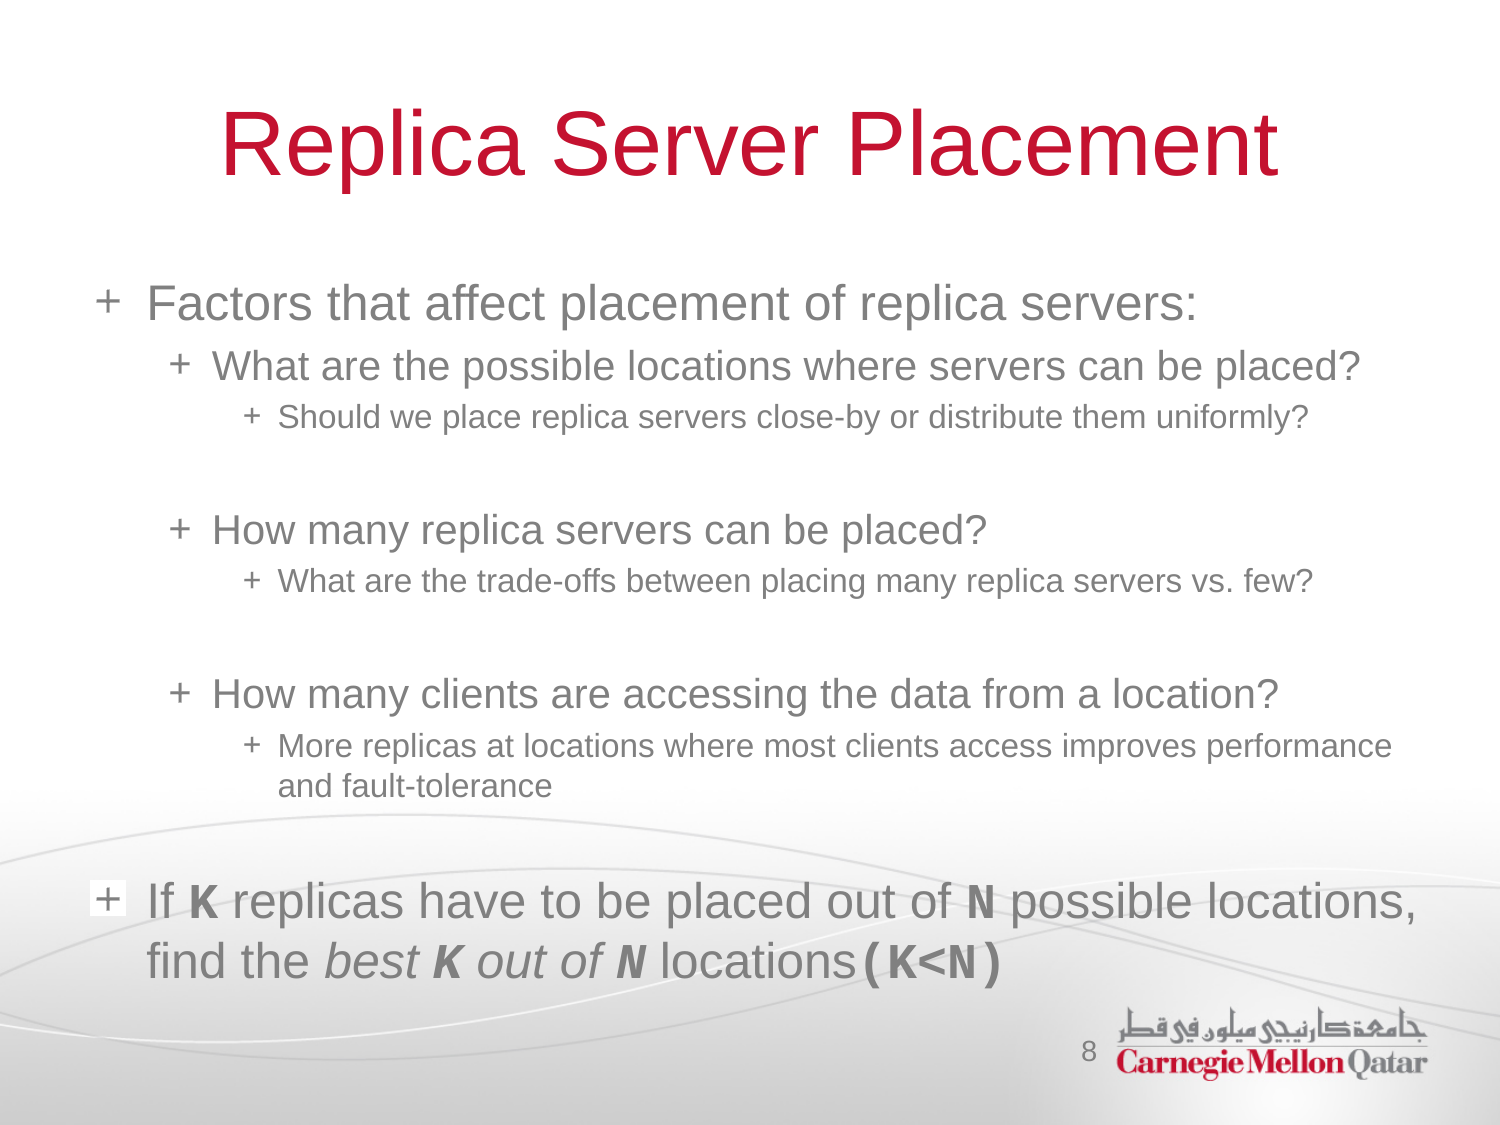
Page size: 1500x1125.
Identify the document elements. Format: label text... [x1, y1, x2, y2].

list Factors that affect placement of replica servers: What are the possible locations where servers can be placed? Should we place replica servers close-by or distribute them uniformly? How many replica servers can be placed? What are the trade-offs between placing many replica servers vs. few? How many clients are accessing the data from a location? More replicas at locations where most clients access improves performance and fault-tolerance If K replicas have to be placed out of N possible locations, find the best K out of N locations(K<N) [74, 262, 1451, 1006]
slide_number 8 [975, 1024, 1113, 1103]
picture [0, 0, 1500, 1125]
title Replica Server Placement [74, 44, 1426, 233]
